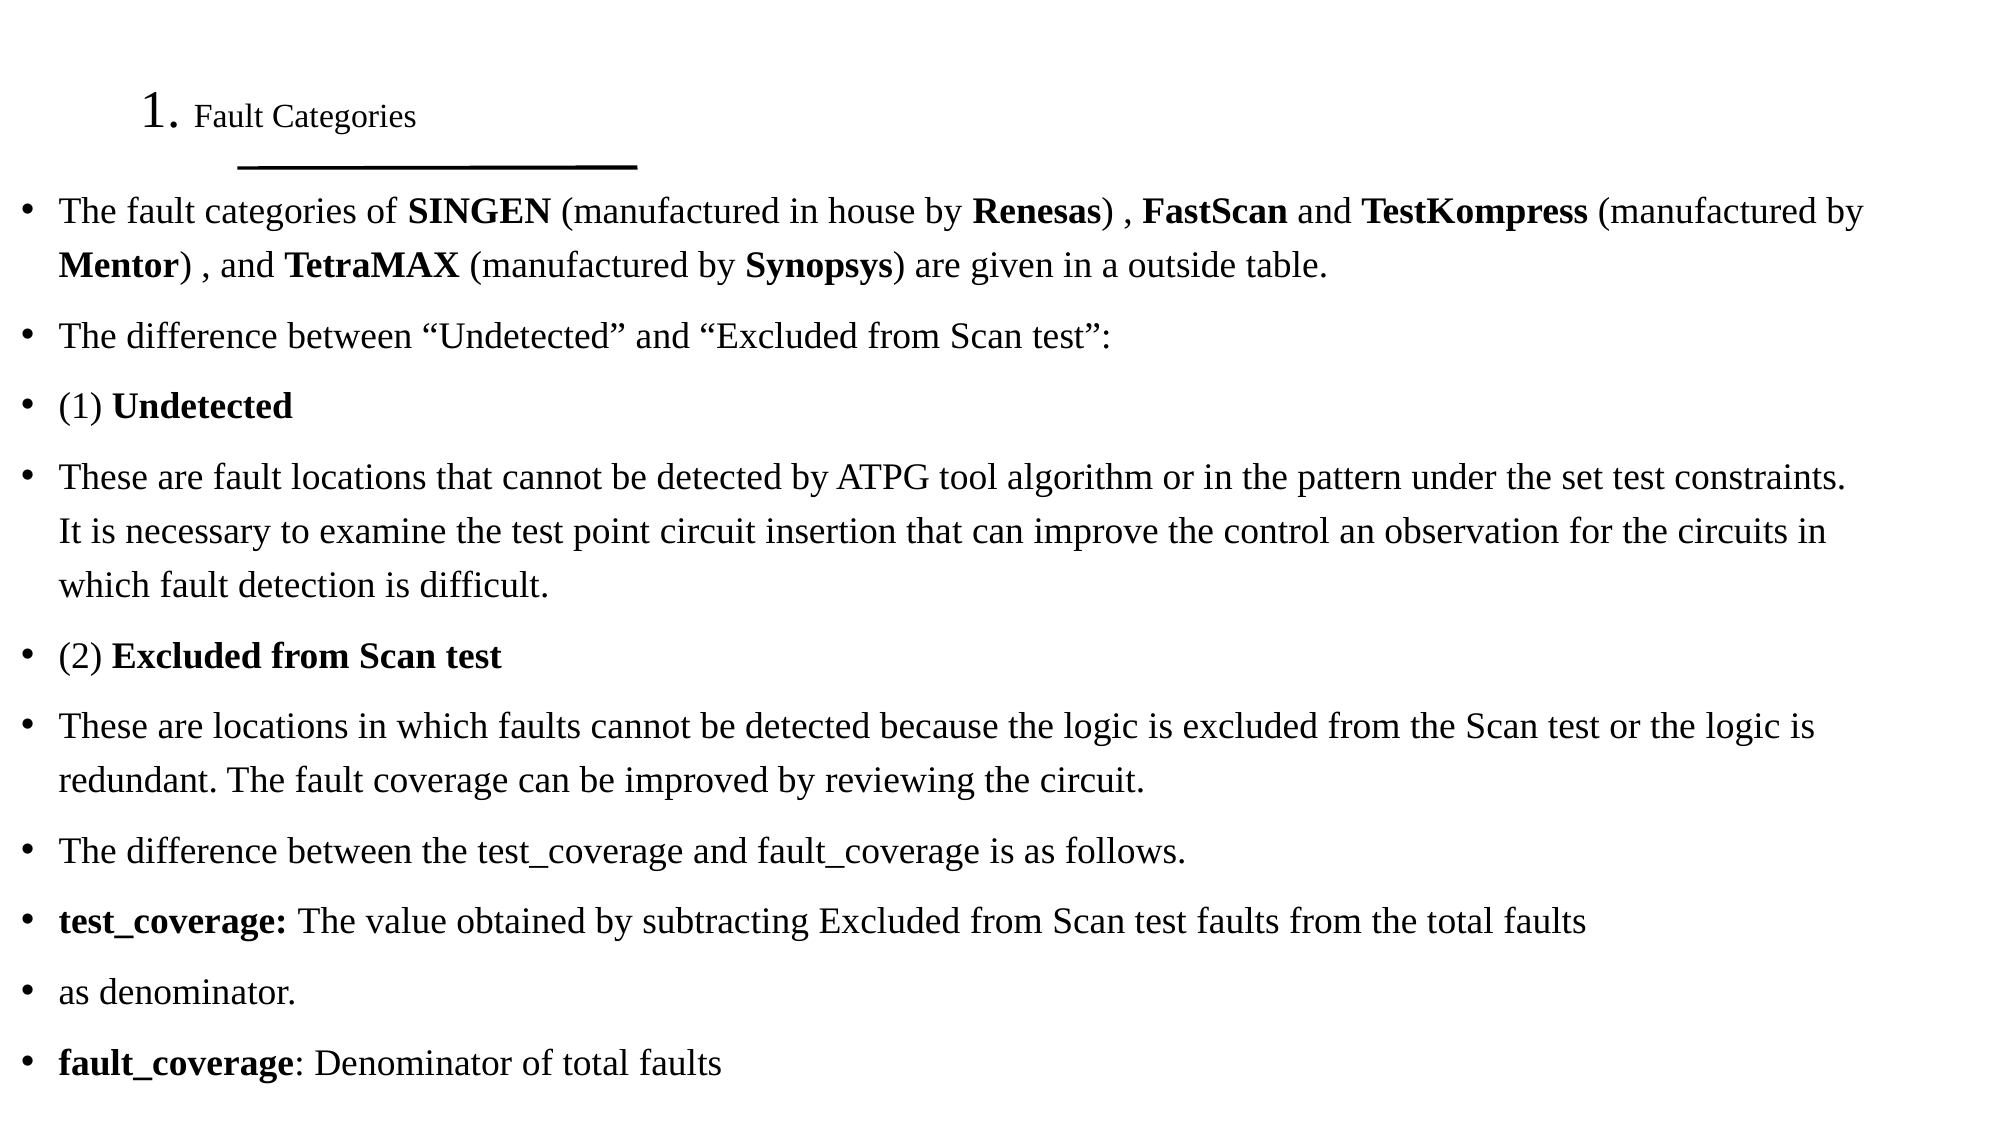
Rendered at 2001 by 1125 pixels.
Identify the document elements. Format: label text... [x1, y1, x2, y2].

list The fault categories of SINGEN (manufactured in house by Renesas) , FastScan and TestKompress (manufactured by Mentor) , and TetraMAX (manufactured by Synopsys) are given in a outside table. The difference between “Undetected” and “Excluded from Scan test”: (1) Undetected These are fault locations that cannot be detected by ATPG tool algorithm or in the pattern under the set test constraints. It is necessary to examine the test point circuit insertion that can improve the control an observation for the circuits in which fault detection is difficult. (2) Excluded from Scan test These are locations in which faults cannot be detected because the logic is excluded from the Scan test or the logic is redundant. The fault coverage can be improved by reviewing the circuit. The difference between the test_coverage and fault_coverage is as follows. test_coverage: The value obtained by subtracting Excluded from Scan test faults from the total faults as denominator. fault_coverage: Denominator of total faults [6, 169, 1881, 1114]
title 1. Fault Categories [125, 74, 1764, 147]
